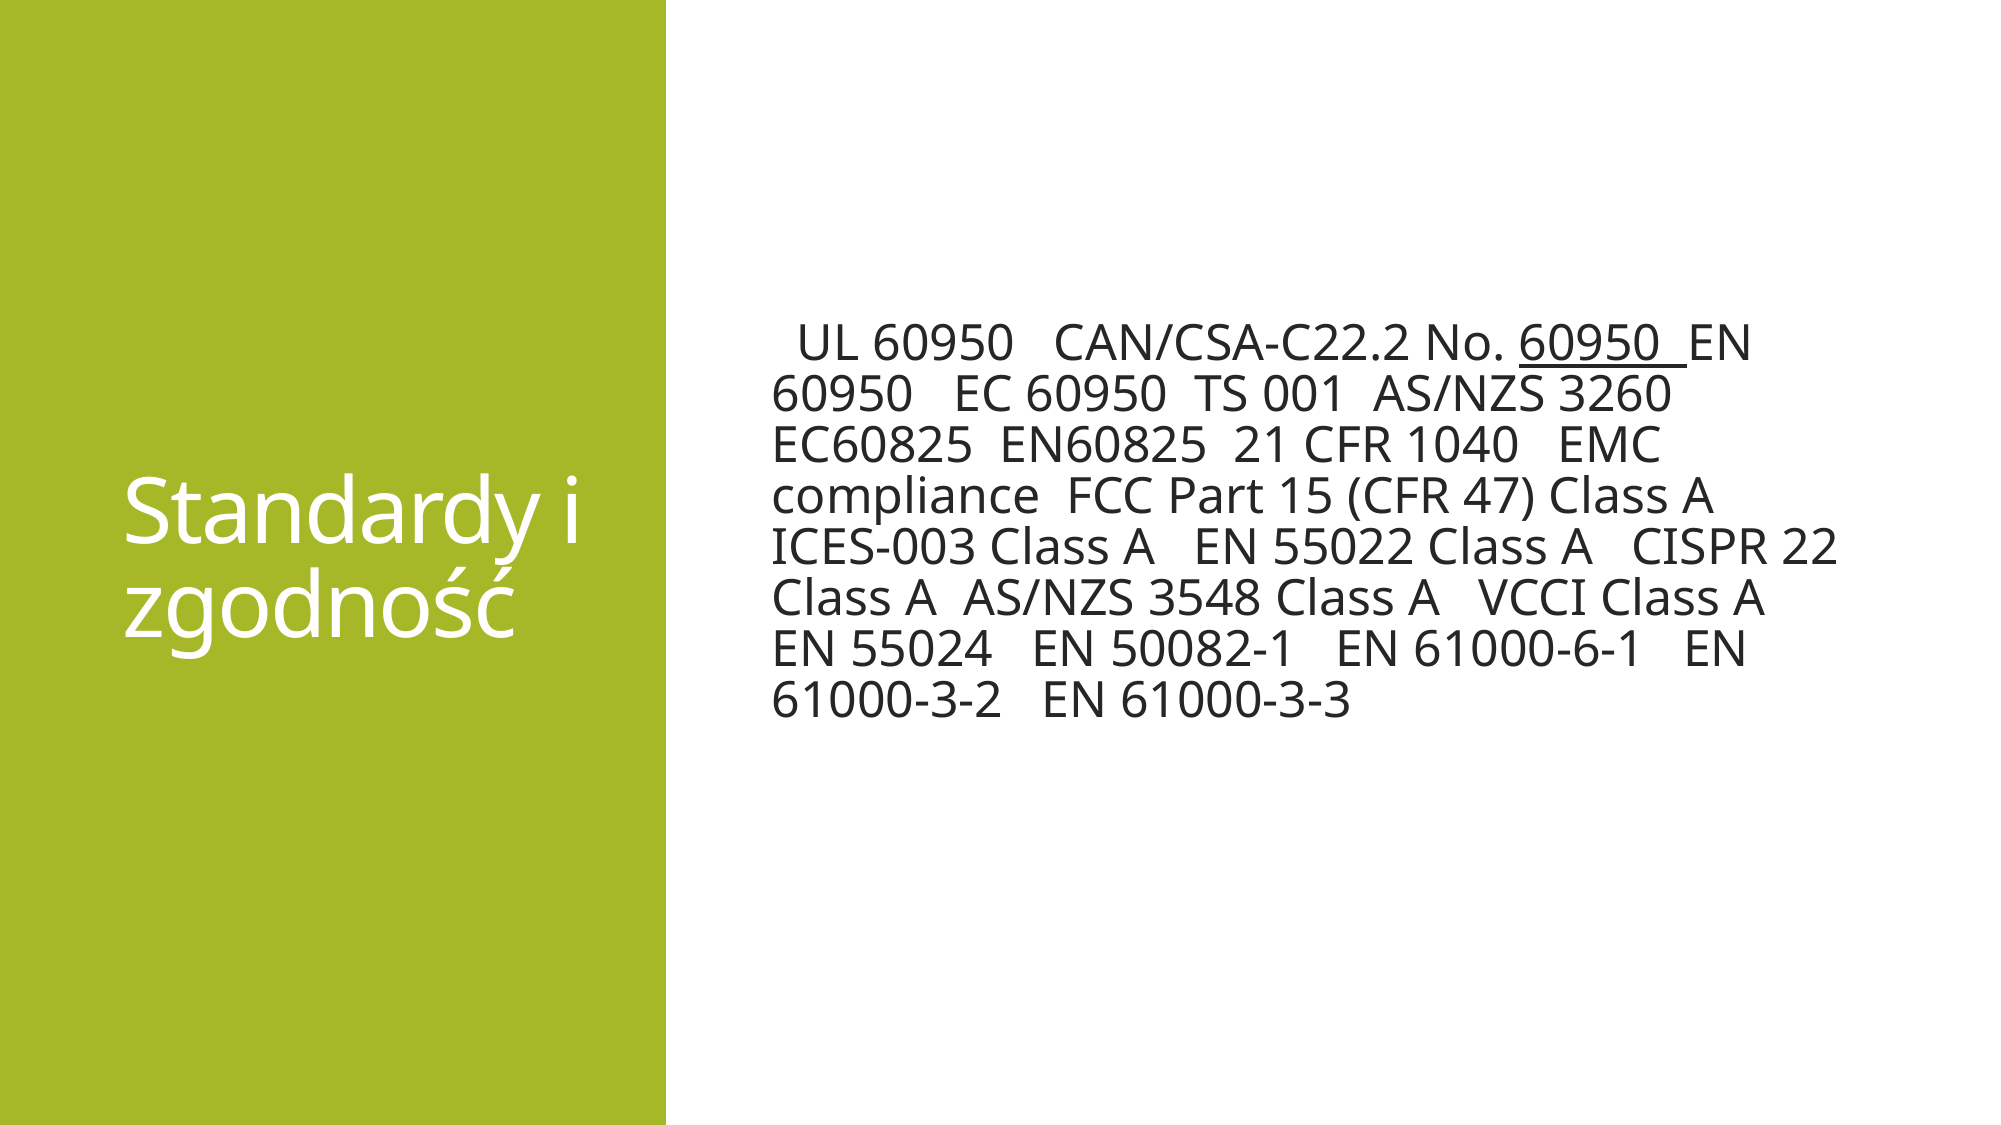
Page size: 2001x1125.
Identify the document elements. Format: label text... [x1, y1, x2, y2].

text_box [0, 0, 667, 1125]
list UL 60950 CAN/CSA-C22.2 No. 60950 EN 60950 EC 60950 TS 001 AS/NZS 3260 EC60825 EN60825 21 CFR 1040 EMC compliance FCC Part 15 (CFR 47) Class A ICES-003 Class A EN 55022 Class A CISPR 22 Class A AS/NZS 3548 Class A VCCI Class A EN 55024 EN 50082-1 EN 61000-6-1 EN 61000-3-2 EN 61000-3-3 [756, 153, 1876, 972]
title Standardy i zgodność [107, 153, 598, 972]
